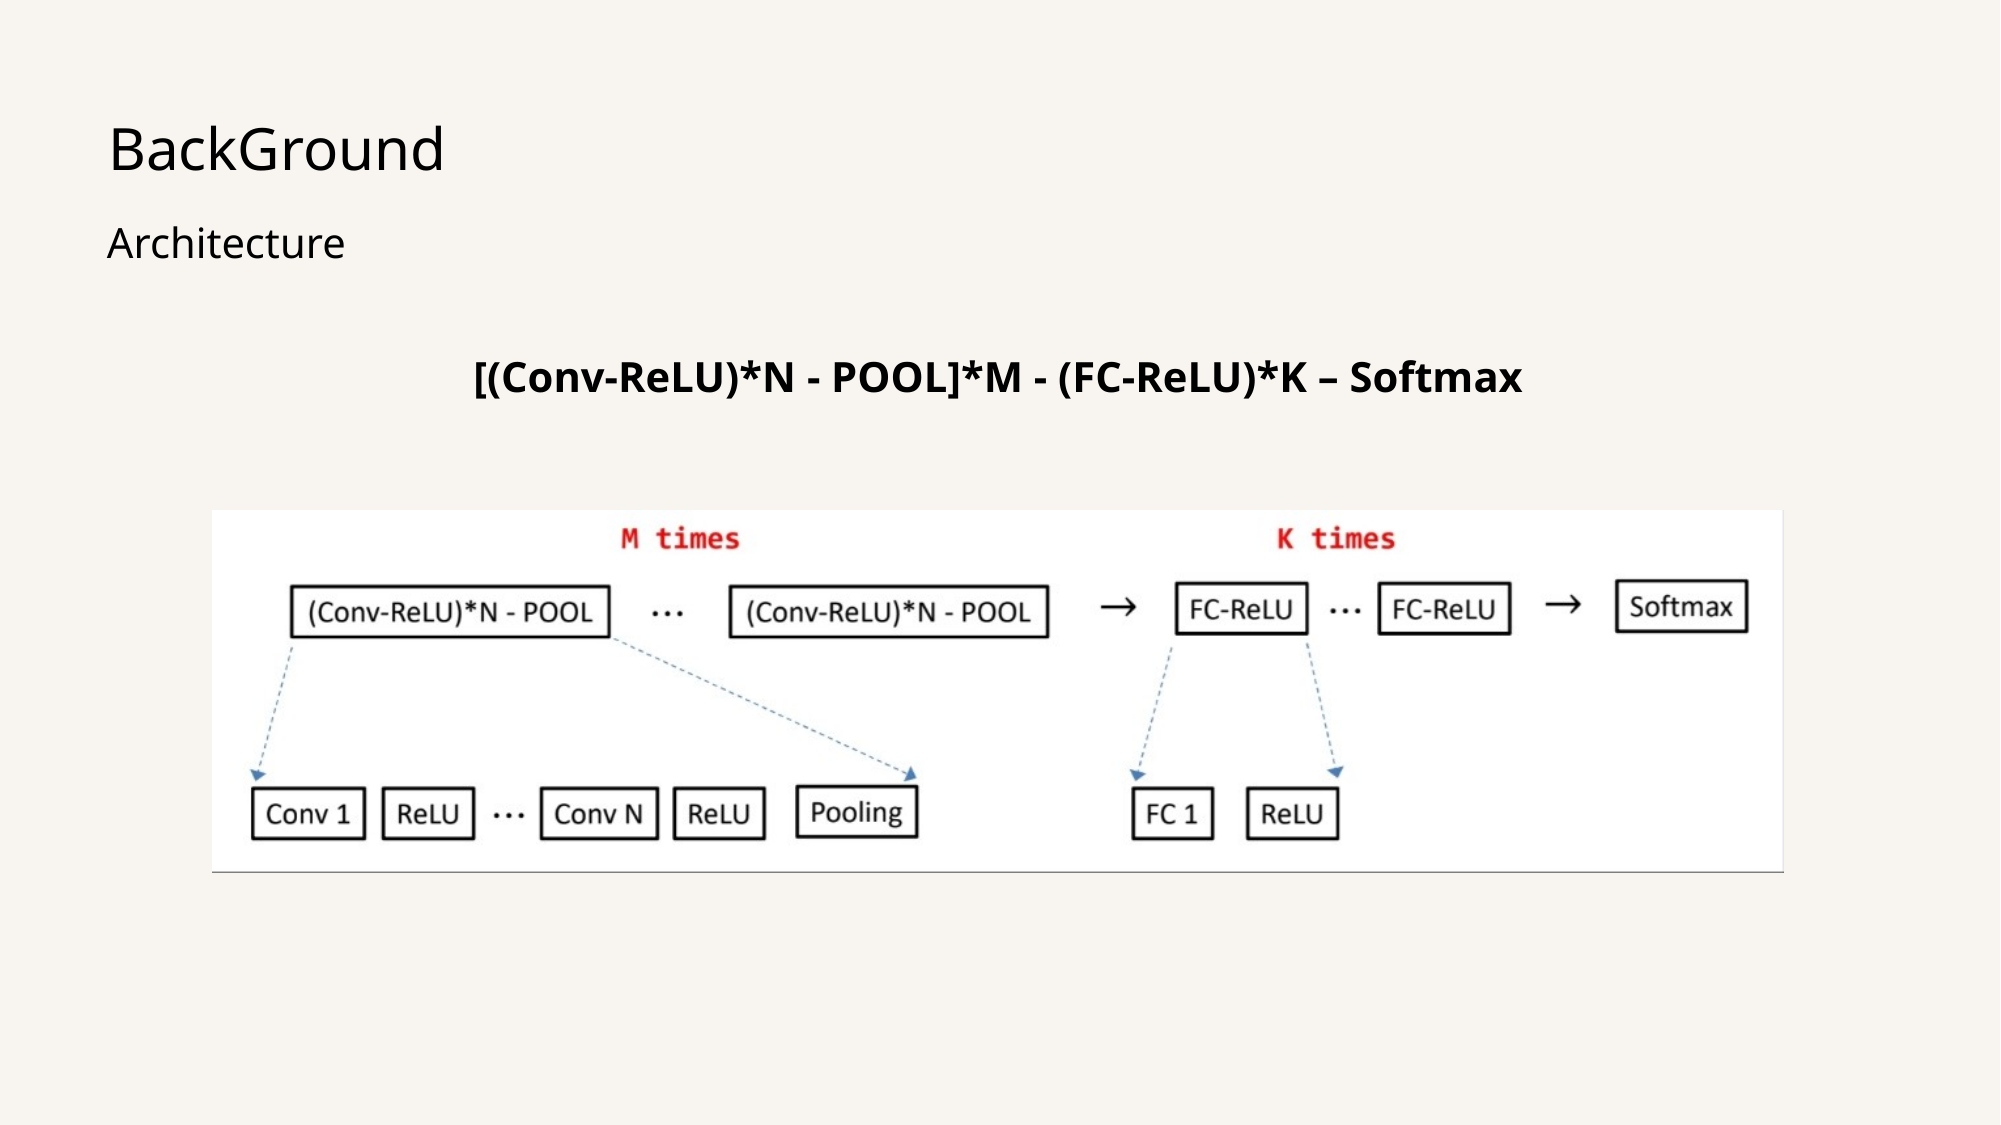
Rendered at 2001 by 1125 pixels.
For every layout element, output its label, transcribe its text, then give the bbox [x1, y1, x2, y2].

text_box Architecture [92, 209, 361, 274]
text_box BackGround [93, 104, 462, 190]
picture [212, 509, 1785, 873]
text_box [(Conv-ReLU)*N - POOL]*M - (FC-ReLU)*K – Softmax [93, 293, 1903, 509]
